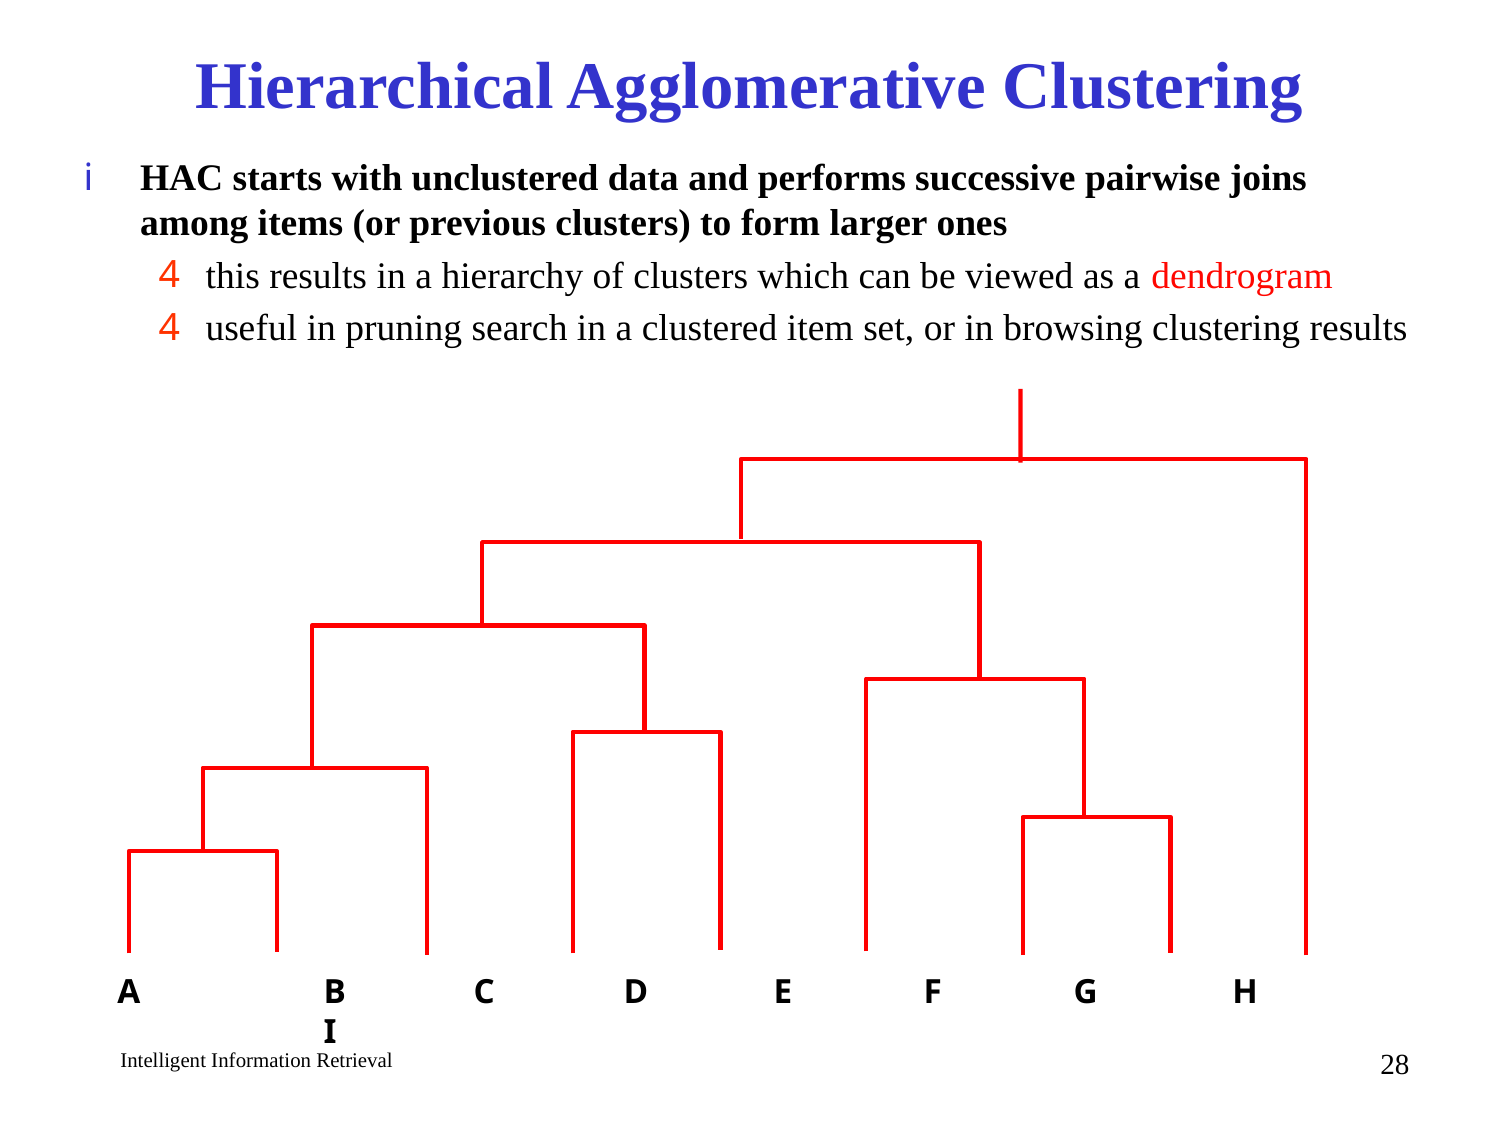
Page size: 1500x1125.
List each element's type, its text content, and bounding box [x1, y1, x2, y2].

list HAC starts with unclustered data and performs successive pairwise joins among items (or previous clusters) to form larger ones this results in a hierarchy of clusters which can be viewed as a dendrogram useful in pruning search in a clustered item set, or in browsing clustering results [68, 145, 1438, 1013]
footer Intelligent Information Retrieval [105, 1039, 669, 1078]
slide_number 28 [1112, 1037, 1426, 1076]
title Hierarchical Agglomerative Clustering [112, 41, 1388, 123]
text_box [101, 388, 1360, 1022]
